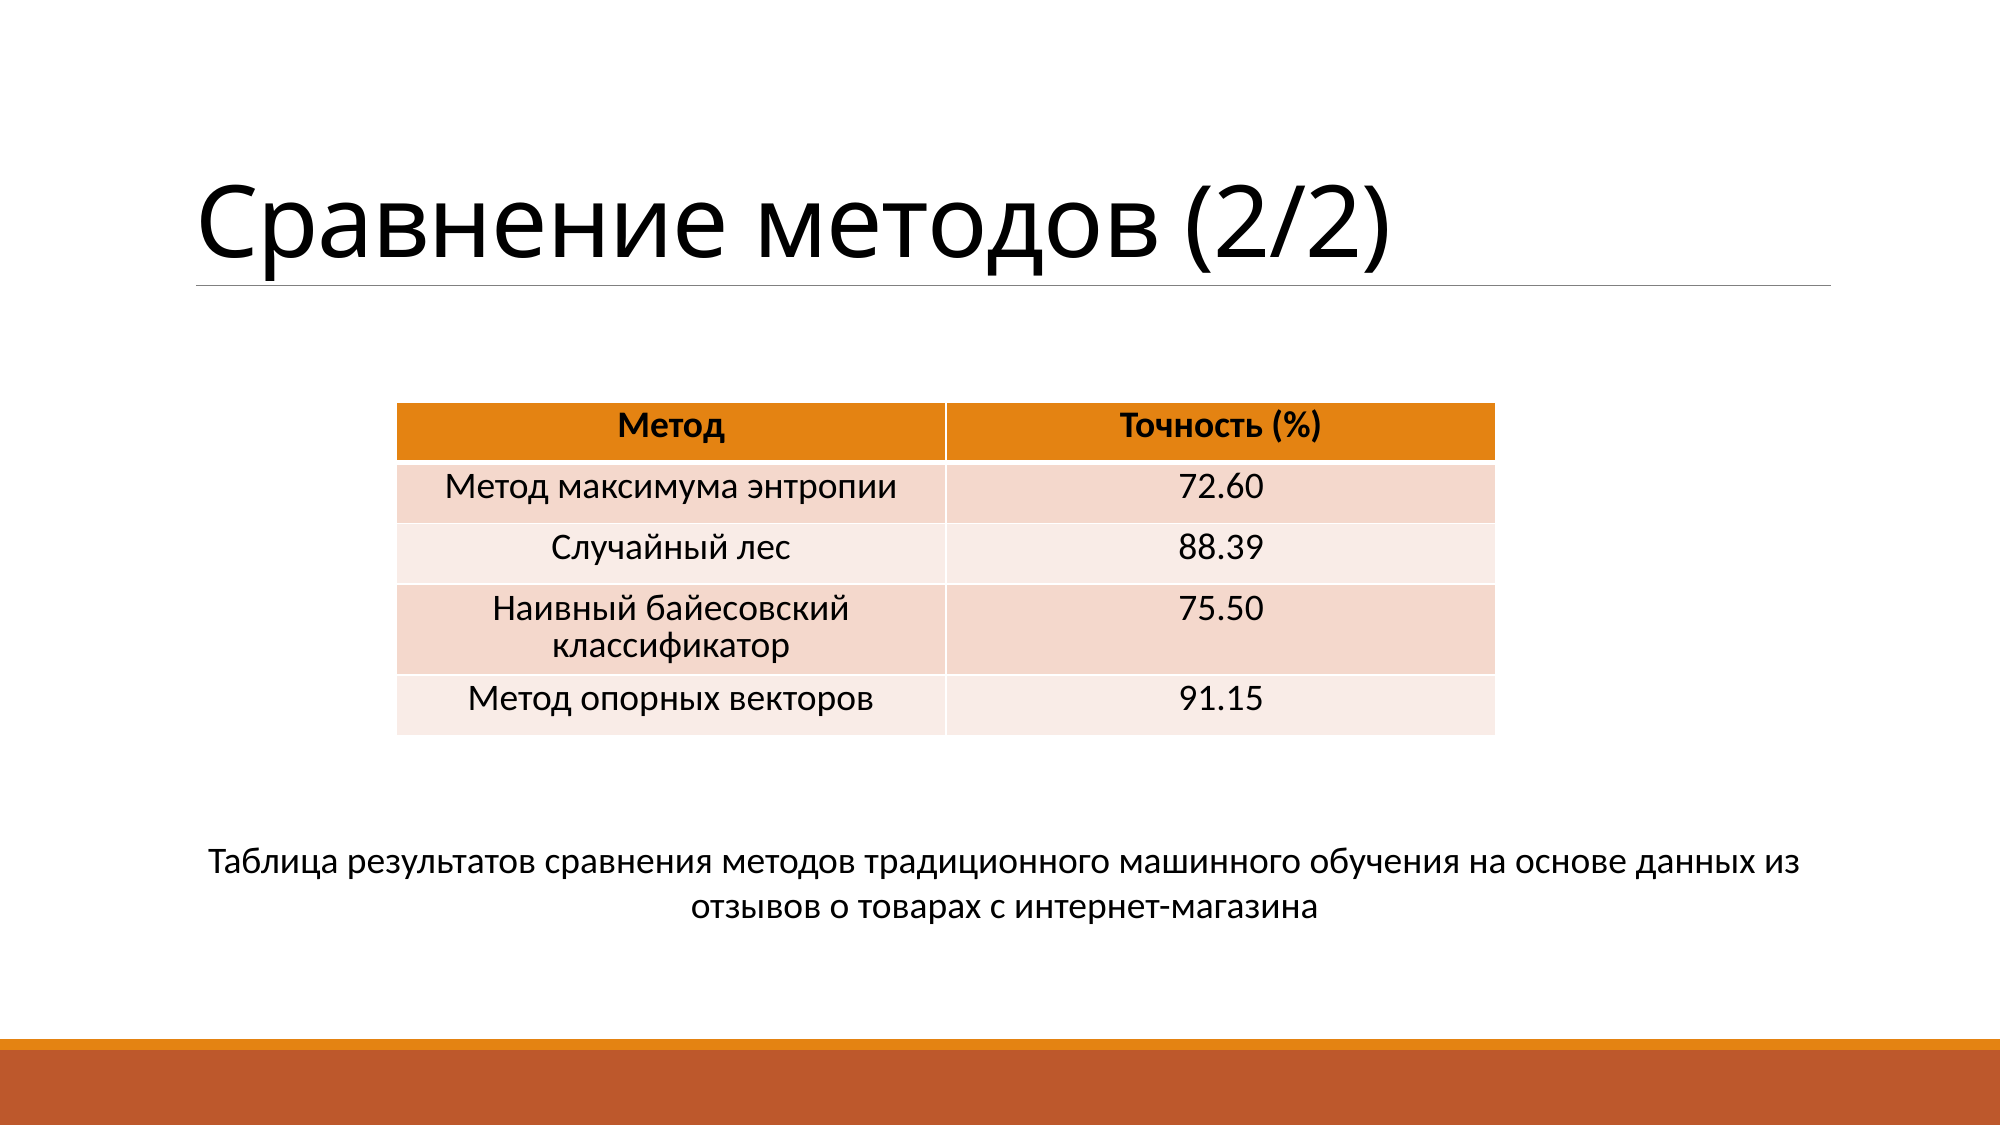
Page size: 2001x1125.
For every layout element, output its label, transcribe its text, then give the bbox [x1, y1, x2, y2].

table_cell Наивный байесовский классификатор [397, 585, 945, 674]
table_cell 91.15 [947, 676, 1495, 735]
table_header Метод [397, 403, 945, 460]
table_header Точность (%) [947, 403, 1495, 460]
table_cell Случайный лес [397, 524, 945, 583]
title Сравнение методов (2/2) [180, 47, 1830, 285]
table_cell Метод максимума энтропии [397, 465, 945, 523]
table_cell Метод опорных векторов [397, 676, 945, 735]
table_cell 72.60 [947, 465, 1495, 523]
table_cell 75.50 [947, 585, 1495, 674]
table_cell 88.39 [947, 524, 1495, 583]
text_box Таблица результатов сравнения методов традиционного машинного обучения на основе данных из отзывов о товарах с интернет-магазина [179, 829, 1830, 979]
